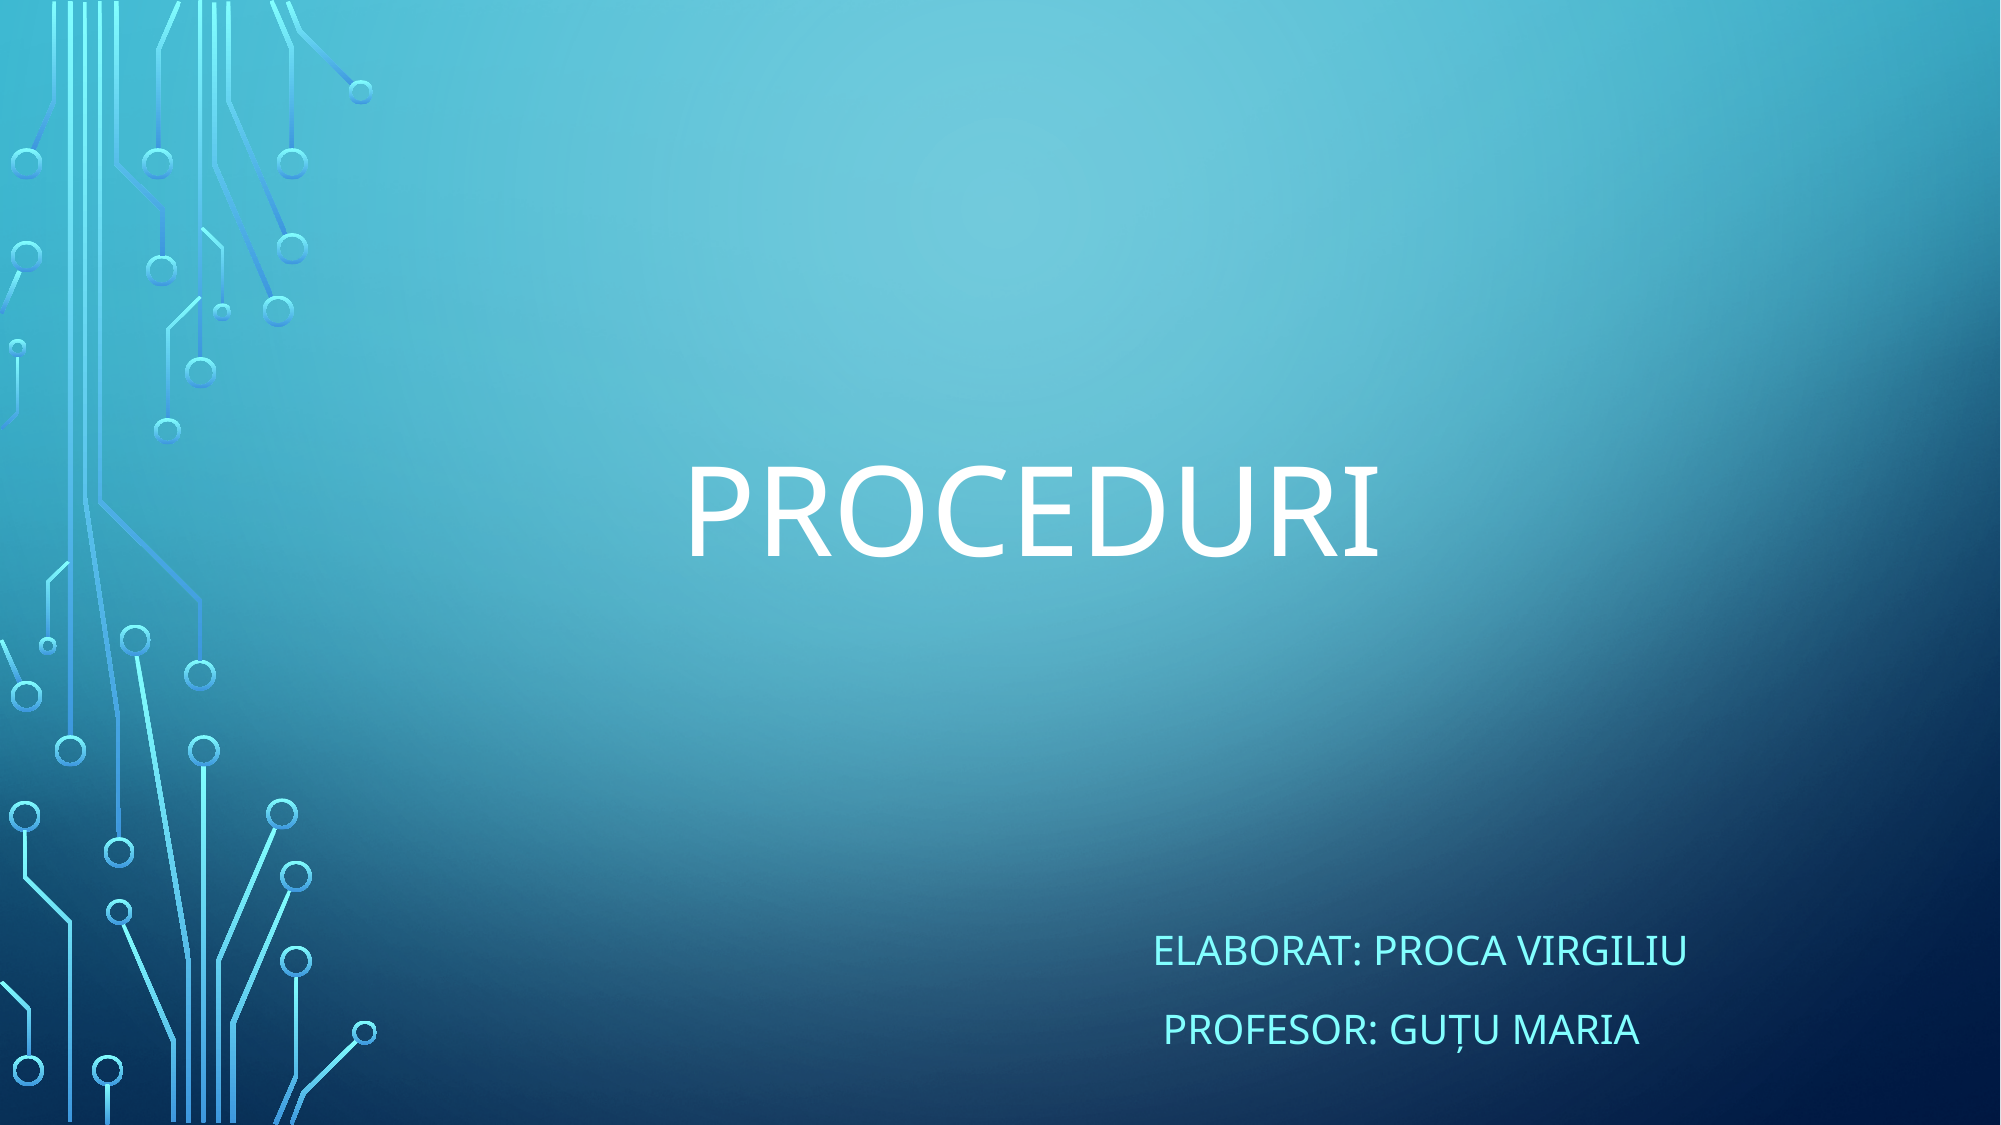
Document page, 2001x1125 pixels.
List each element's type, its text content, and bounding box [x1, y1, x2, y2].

title Proceduri [307, 184, 1750, 590]
subtitle Elaborat: Proca Virgiliu Profesor: Guțu Maria [307, 590, 1750, 1064]
